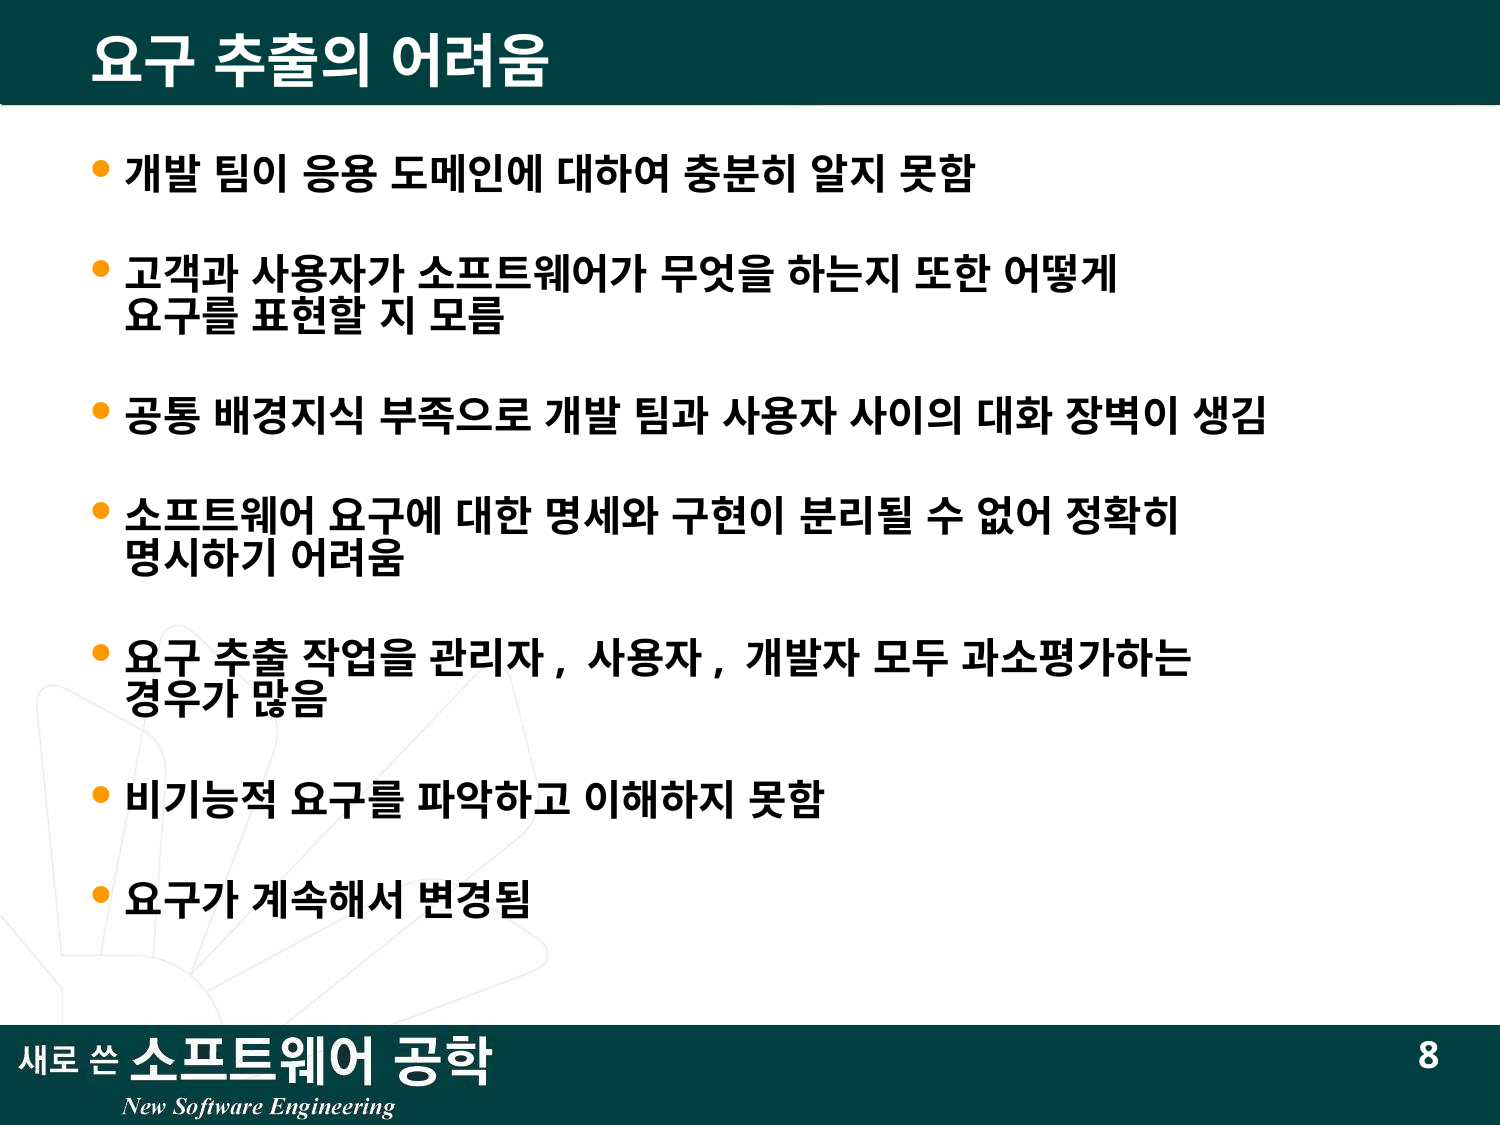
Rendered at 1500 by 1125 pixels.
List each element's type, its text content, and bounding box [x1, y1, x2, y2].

list 개발 팀이 응용 도메인에 대하여 충분히 알지 못함 고객과 사용자가 소프트웨어가 무엇을 하는지 또한 어떻게 요구를 표현할 지 모름 공통 배경지식 부족으로 개발 팀과 사용자 사이의 대화 장벽이 생김 소프트웨어 요구에 대한 명세와 구현이 분리될 수 없어 정확히 명시하기 어려움 요구 추출 작업을 관리자, 사용자, 개발자 모두 과소평가하는 경우가 많음 비기능적 요구를 파악하고 이해하지 못함 요구가 계속해서 변경됨 [74, 148, 1426, 1006]
picture [0, 0, 1500, 1125]
slide_number 8 [1104, 1023, 1455, 1102]
title 요구 추출의 어려움 [74, 13, 1426, 106]
